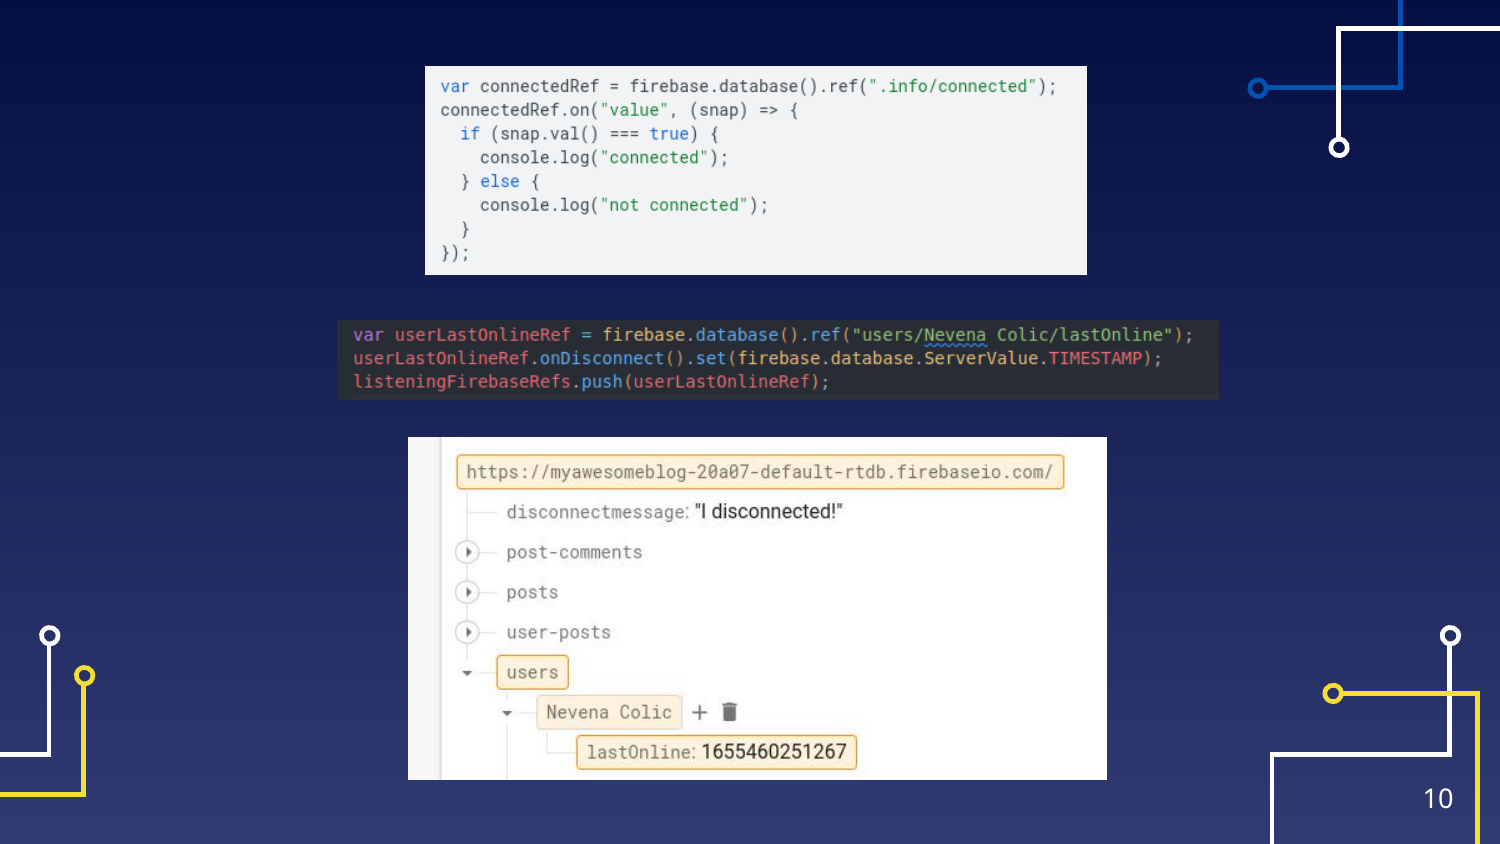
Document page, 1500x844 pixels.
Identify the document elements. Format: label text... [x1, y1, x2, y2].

picture [424, 66, 1087, 276]
picture [337, 320, 1219, 401]
picture [408, 437, 1107, 780]
slide_number ‹#› [1378, 766, 1469, 832]
